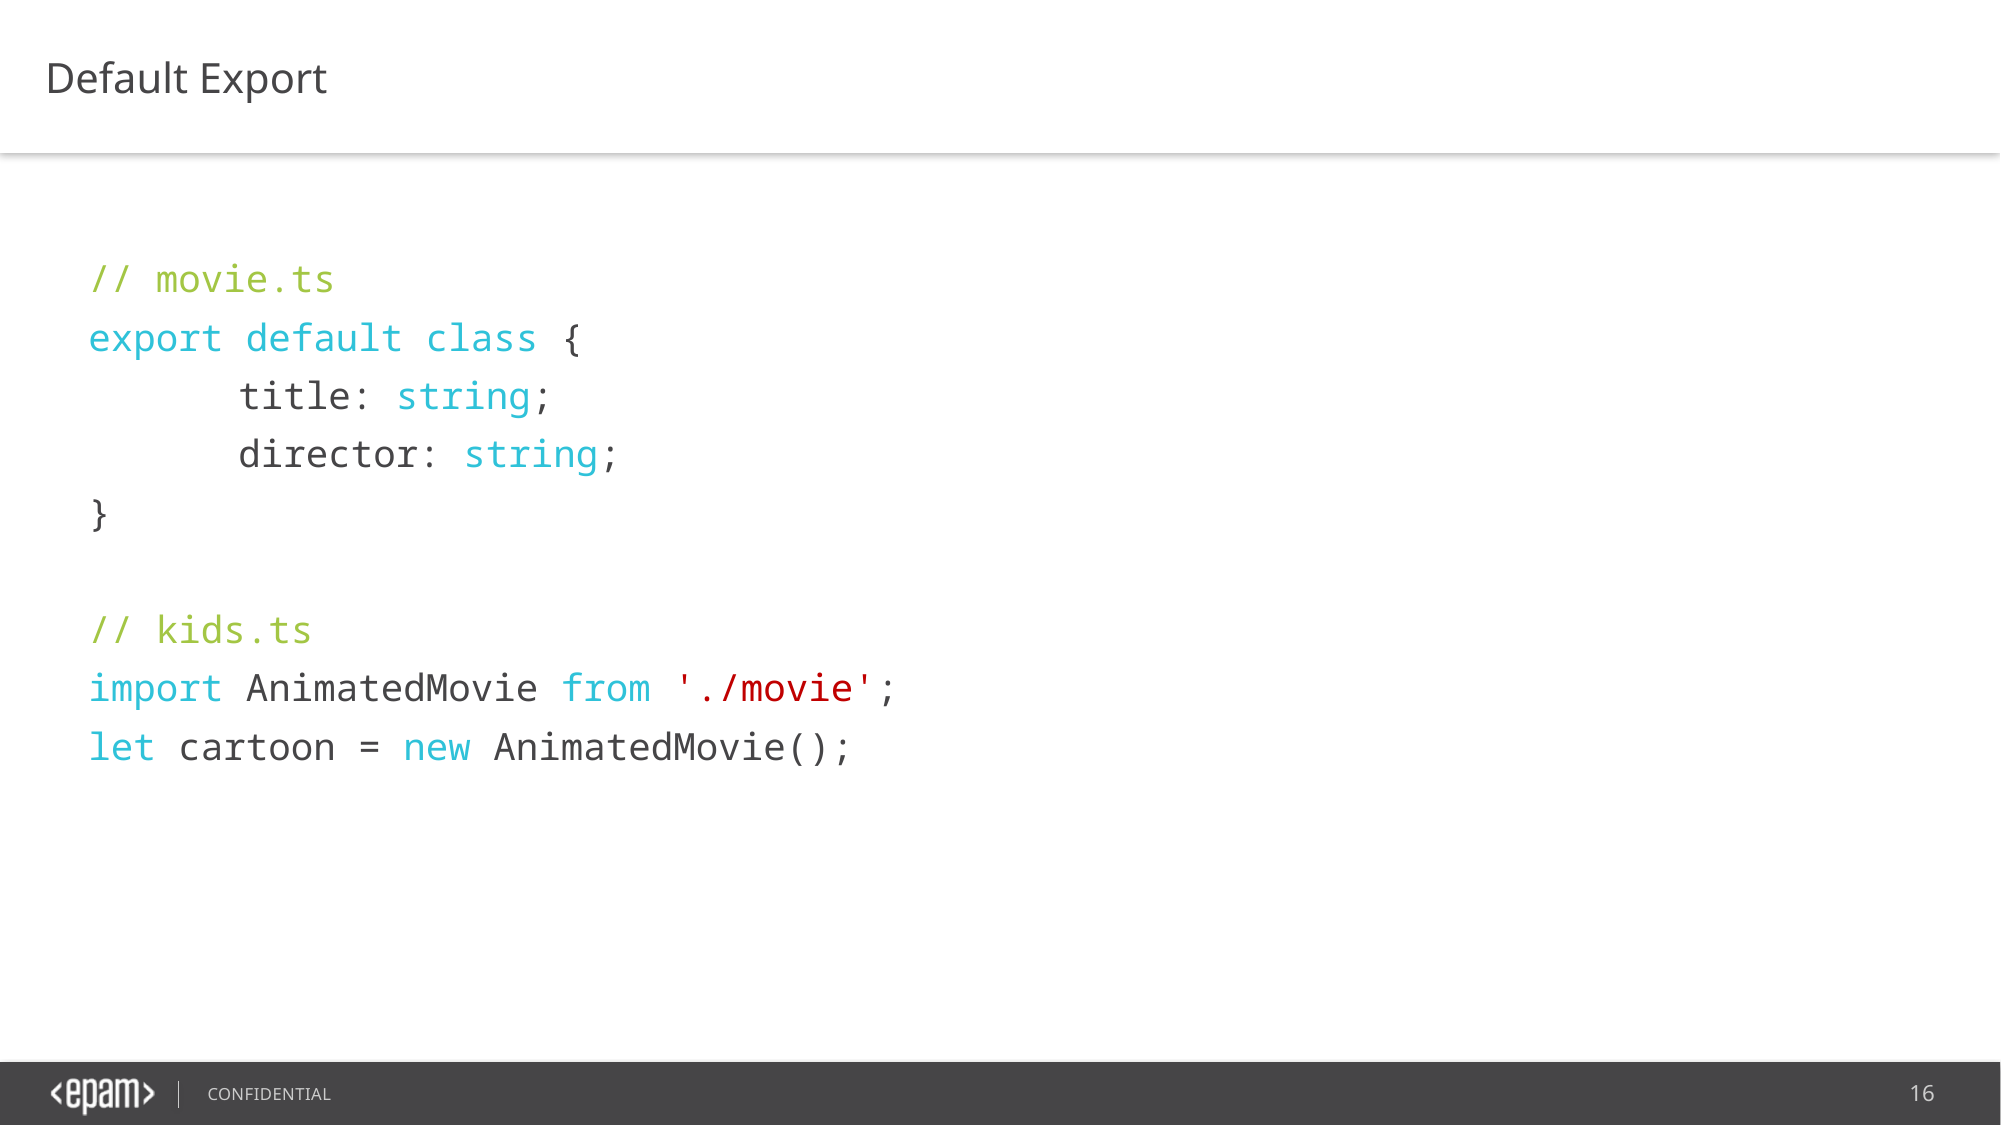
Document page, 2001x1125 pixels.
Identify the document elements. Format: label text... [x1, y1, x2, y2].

list // movie.ts export default class { title: string; director: string; } // kids.ts import AnimatedMovie from './movie'; let cartoon = new AnimatedMovie(); [77, 235, 1901, 976]
picture [50, 1078, 155, 1116]
list Default Export [0, 0, 2000, 153]
